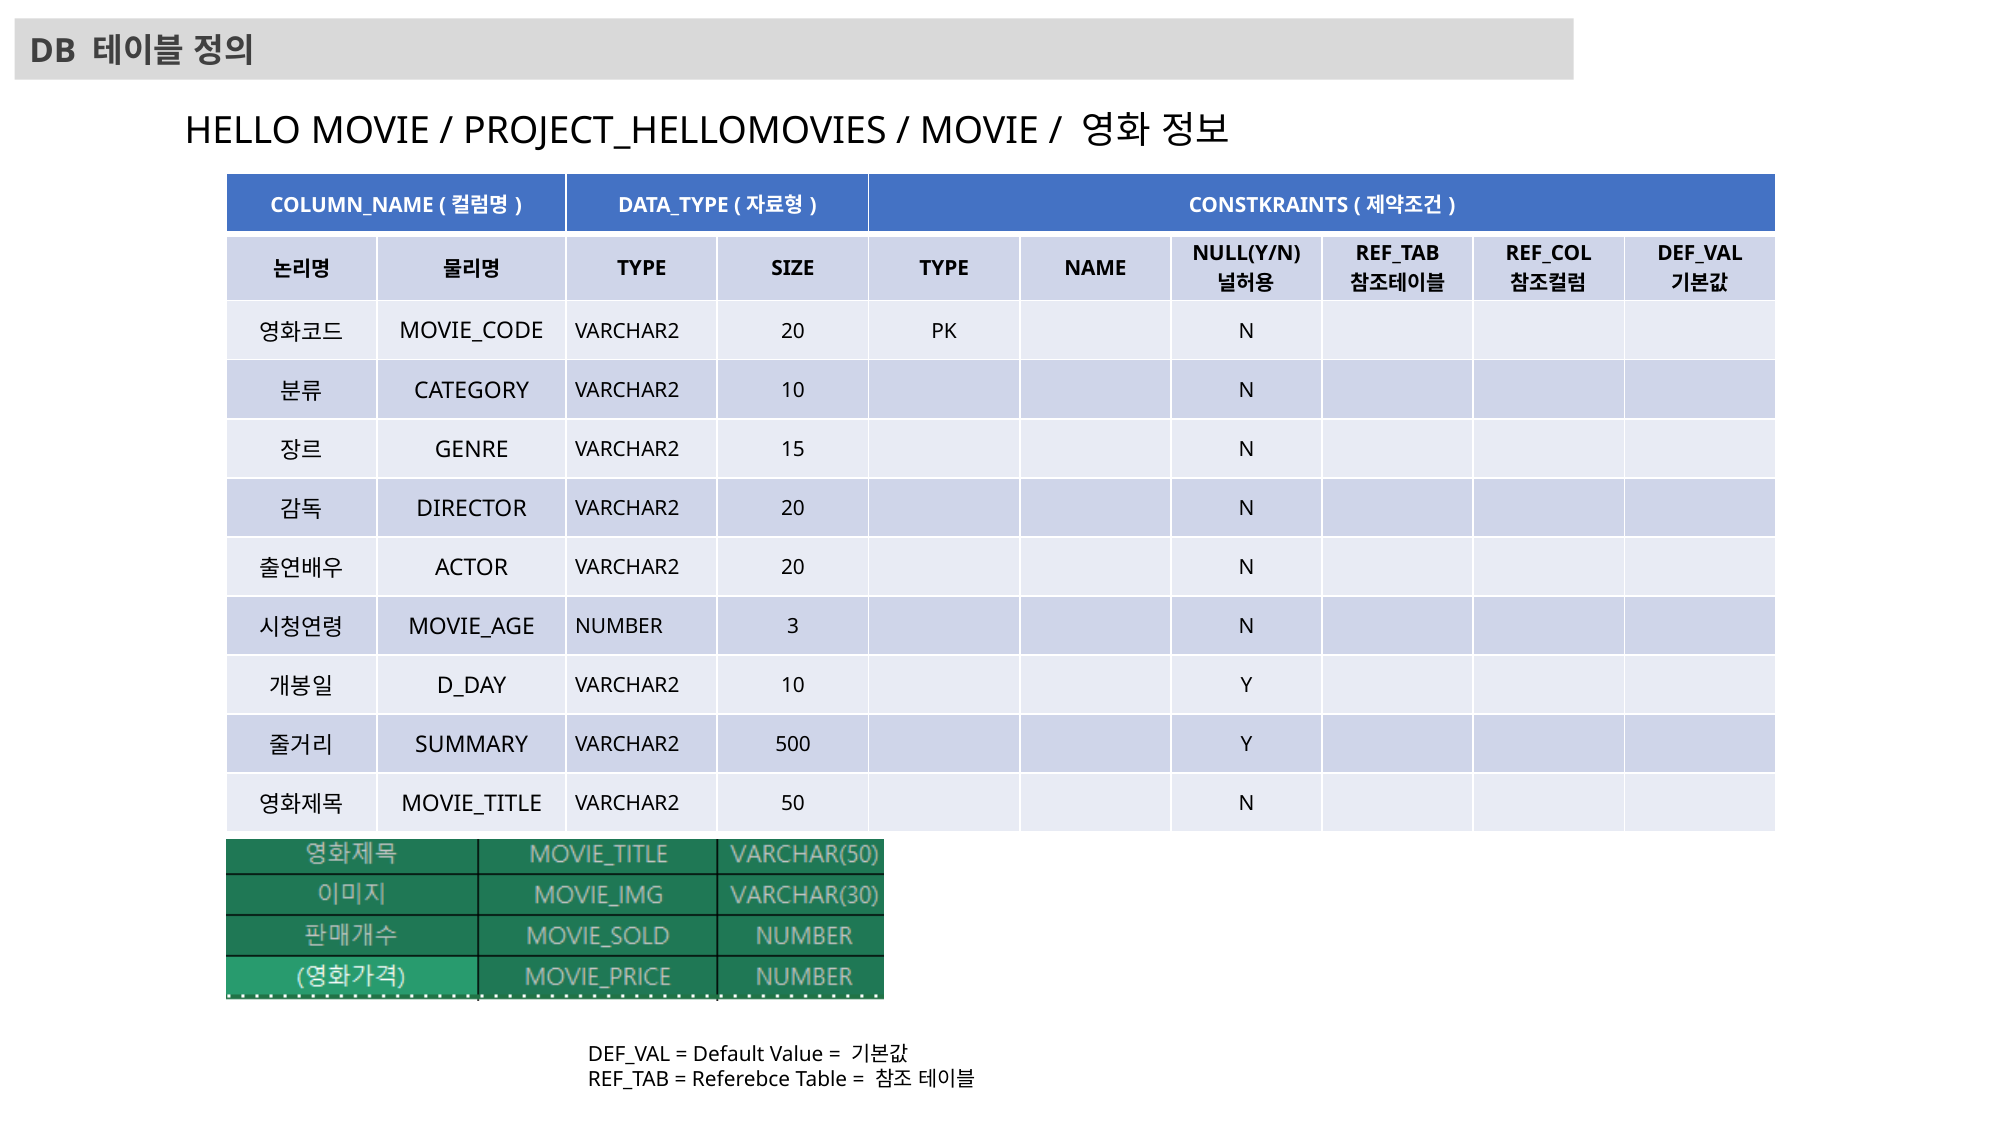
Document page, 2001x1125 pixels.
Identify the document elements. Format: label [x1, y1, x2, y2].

table_cell [378, 715, 565, 772]
table_cell [378, 538, 565, 595]
table_cell [869, 656, 1019, 713]
table_header [567, 174, 868, 231]
table_cell [1021, 479, 1170, 536]
table_cell [1172, 479, 1321, 536]
table_cell [1323, 301, 1472, 359]
table_cell [1323, 656, 1472, 713]
table_cell [1323, 237, 1472, 300]
table_cell [718, 301, 868, 359]
table_cell [567, 538, 716, 595]
table_cell [1474, 774, 1624, 831]
table_cell [869, 715, 1019, 772]
table_cell [1323, 479, 1472, 536]
table_cell [567, 774, 716, 831]
table_cell [1323, 597, 1472, 654]
table_cell [1021, 597, 1170, 654]
table_cell [1172, 301, 1321, 359]
table_cell [1021, 420, 1170, 477]
table_cell [1474, 715, 1624, 772]
table_cell [378, 774, 565, 831]
picture [225, 839, 884, 1001]
table_header [869, 174, 1775, 231]
table_cell [869, 538, 1019, 595]
table_cell [1625, 715, 1775, 772]
table_cell [718, 479, 868, 536]
table_cell [869, 301, 1019, 359]
table_cell [378, 237, 565, 300]
table_cell [718, 360, 868, 418]
table_cell [1474, 237, 1624, 300]
table_cell [227, 597, 376, 654]
table_cell [1323, 715, 1472, 772]
table_cell [718, 715, 868, 772]
table_cell [378, 360, 565, 418]
table_cell [1625, 479, 1775, 536]
table_cell [1625, 420, 1775, 477]
table_cell [1474, 420, 1624, 477]
table_cell [718, 538, 868, 595]
table_cell [1625, 360, 1775, 418]
table_cell [1625, 301, 1775, 359]
table_cell [869, 774, 1019, 831]
table_cell [567, 301, 716, 359]
table_cell [718, 774, 868, 831]
table_cell [1172, 538, 1321, 595]
table_cell [1021, 237, 1170, 300]
table_cell [378, 301, 565, 359]
table_cell [1625, 656, 1775, 713]
table_cell [1172, 774, 1321, 831]
text_box [169, 98, 1256, 159]
table_cell [718, 656, 868, 713]
table_cell [718, 597, 868, 654]
table_cell [718, 420, 868, 477]
table_cell [1323, 538, 1472, 595]
table_cell [1021, 656, 1170, 713]
table_cell [1172, 597, 1321, 654]
table_cell [1172, 656, 1321, 713]
table_cell [1474, 301, 1624, 359]
table_cell [227, 237, 376, 300]
table_cell [1323, 774, 1472, 831]
table_cell [869, 237, 1019, 300]
table_cell [1323, 420, 1472, 477]
table_cell [1172, 715, 1321, 772]
table_cell [1172, 420, 1321, 477]
table_cell [1474, 597, 1624, 654]
table_cell [378, 420, 565, 477]
table_cell [1021, 301, 1170, 359]
text_box [573, 1033, 991, 1099]
table_cell [1474, 538, 1624, 595]
table_cell [1172, 360, 1321, 418]
table_cell [1625, 237, 1775, 300]
text_box [14, 17, 1575, 81]
table_cell [718, 237, 868, 300]
table_cell [567, 597, 716, 654]
table_cell [869, 420, 1019, 477]
table_cell [227, 479, 376, 536]
table_cell [1625, 597, 1775, 654]
table_header [227, 174, 565, 231]
table_cell [1021, 715, 1170, 772]
table_cell [567, 715, 716, 772]
table_cell [378, 597, 565, 654]
table_cell [1021, 360, 1170, 418]
table_cell [869, 360, 1019, 418]
table_cell [227, 538, 376, 595]
table_cell [1474, 479, 1624, 536]
table_cell [1474, 656, 1624, 713]
table_cell [1021, 538, 1170, 595]
table_cell [567, 420, 716, 477]
table_cell [227, 420, 376, 477]
table_cell [567, 360, 716, 418]
table_cell [1625, 774, 1775, 831]
table_cell [227, 715, 376, 772]
table_cell [1172, 237, 1321, 300]
table_cell [1474, 360, 1624, 418]
table_cell [378, 479, 565, 536]
table_cell [869, 597, 1019, 654]
table_cell [227, 774, 376, 831]
table_cell [567, 656, 716, 713]
table_cell [227, 360, 376, 418]
table_cell [227, 301, 376, 359]
table_cell [227, 656, 376, 713]
table_cell [1323, 360, 1472, 418]
table_cell [869, 479, 1019, 536]
table_cell [378, 656, 565, 713]
table_cell [1021, 774, 1170, 831]
table_cell [1625, 538, 1775, 595]
table_cell [567, 479, 716, 536]
table_cell [567, 237, 716, 300]
